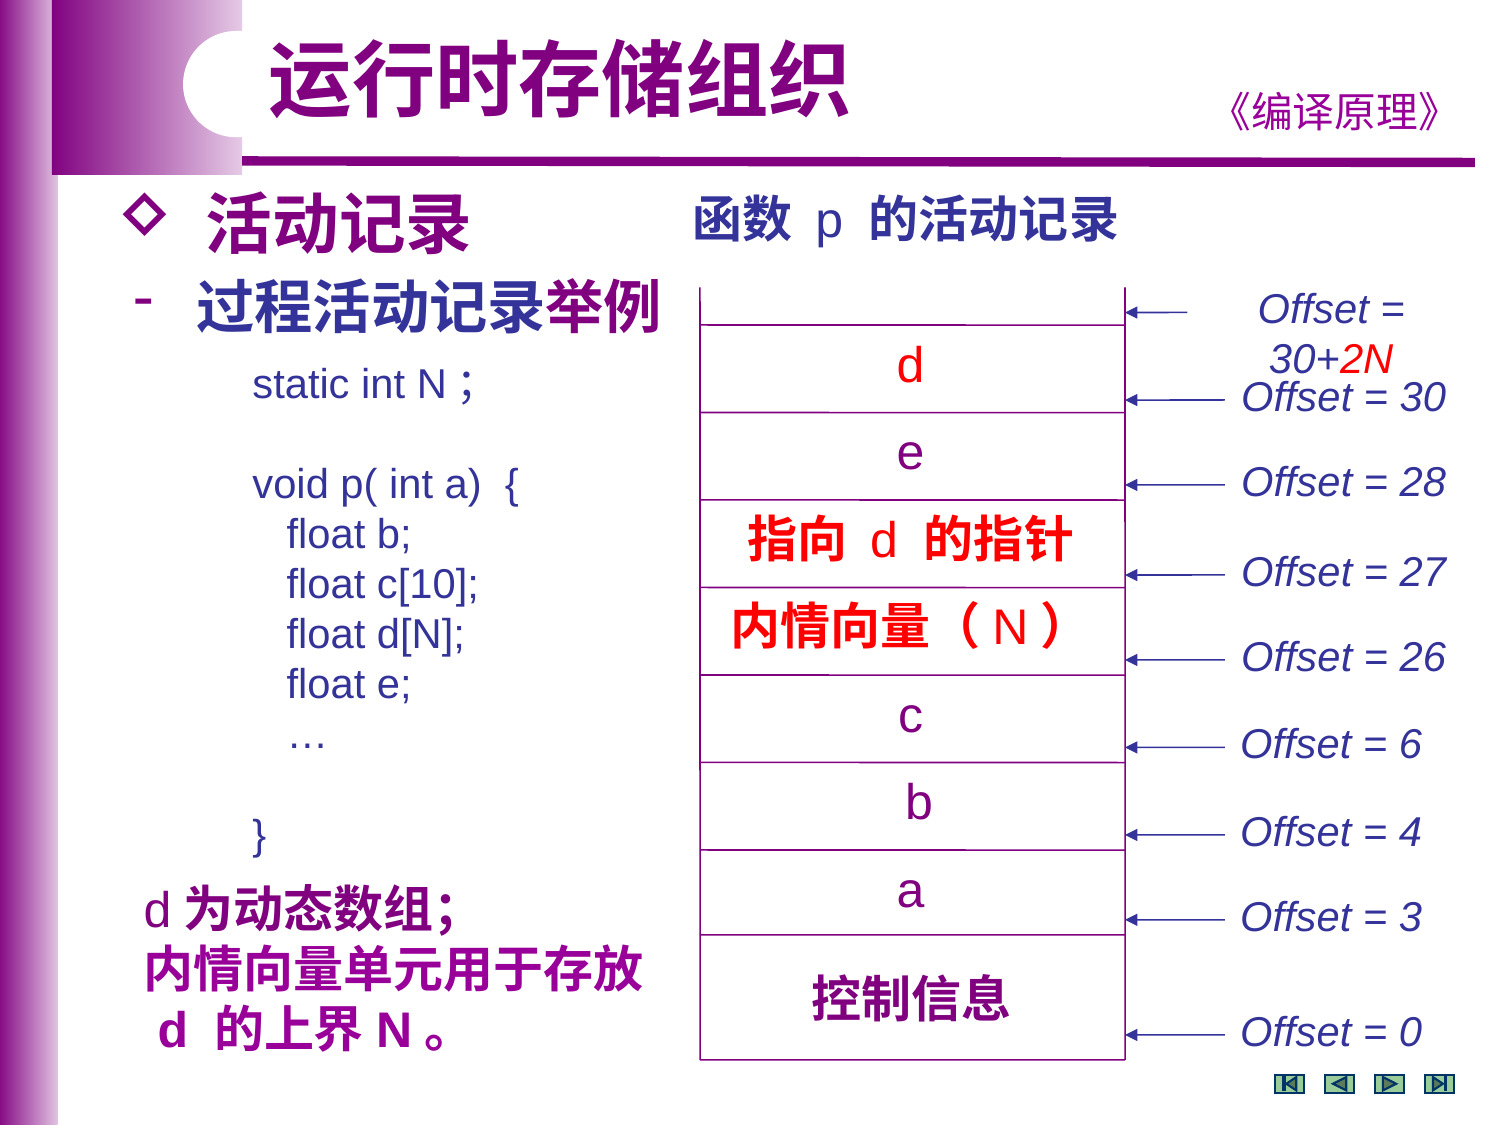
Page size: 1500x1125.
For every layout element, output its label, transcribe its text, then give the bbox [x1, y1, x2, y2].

text_box static int N； void p( int a) { float b; float c[10]; float d[N]; float e; … } [237, 349, 613, 865]
text_box Offset = 30+2N [1174, 274, 1488, 390]
text_box [1125, 741, 1225, 754]
text_box Offset = 4 [1212, 797, 1450, 863]
text_box Offset = 26 [1224, 622, 1463, 688]
text_box [1125, 653, 1225, 667]
text_box 过程活动记录举例 [118, 262, 750, 348]
text_box [1125, 393, 1225, 407]
text_box c [708, 674, 1113, 750]
text_box Offset = 0 [1212, 997, 1450, 1063]
text_box Offset = 6 [1212, 709, 1450, 775]
text_box [1125, 568, 1225, 582]
text_box 控制信息 [796, 959, 1027, 1035]
text_box [1125, 478, 1225, 492]
text_box [1125, 828, 1225, 842]
text_box [1125, 306, 1188, 319]
text_box Offset = 3 [1212, 882, 1450, 948]
text_box e [708, 412, 1113, 488]
text_box Offset = 28 [1224, 447, 1463, 513]
text_box 运行时存储组织 [254, 31, 875, 136]
text_box [1274, 1074, 1305, 1093]
text_box 函数 p 的活动记录 [677, 180, 1134, 255]
text_box [1424, 1074, 1455, 1093]
text_box [1324, 1074, 1355, 1093]
text_box a [708, 849, 1113, 925]
text_box b [712, 762, 1125, 838]
text_box d [708, 324, 1113, 400]
text_box 内情向量（N） [708, 587, 1113, 663]
text_box Offset = 27 [1224, 537, 1463, 603]
text_box 活动记录 [99, 174, 1200, 270]
text_box [1125, 1028, 1225, 1042]
text_box Offset = 30 [1224, 390, 1463, 428]
text_box [1374, 1074, 1405, 1093]
text_box [1125, 913, 1225, 927]
text_box 指向 d 的指针 [708, 499, 1113, 575]
text_box d为动态数组； 内情向量单元用于存放 d 的上界N。 [128, 869, 659, 1065]
